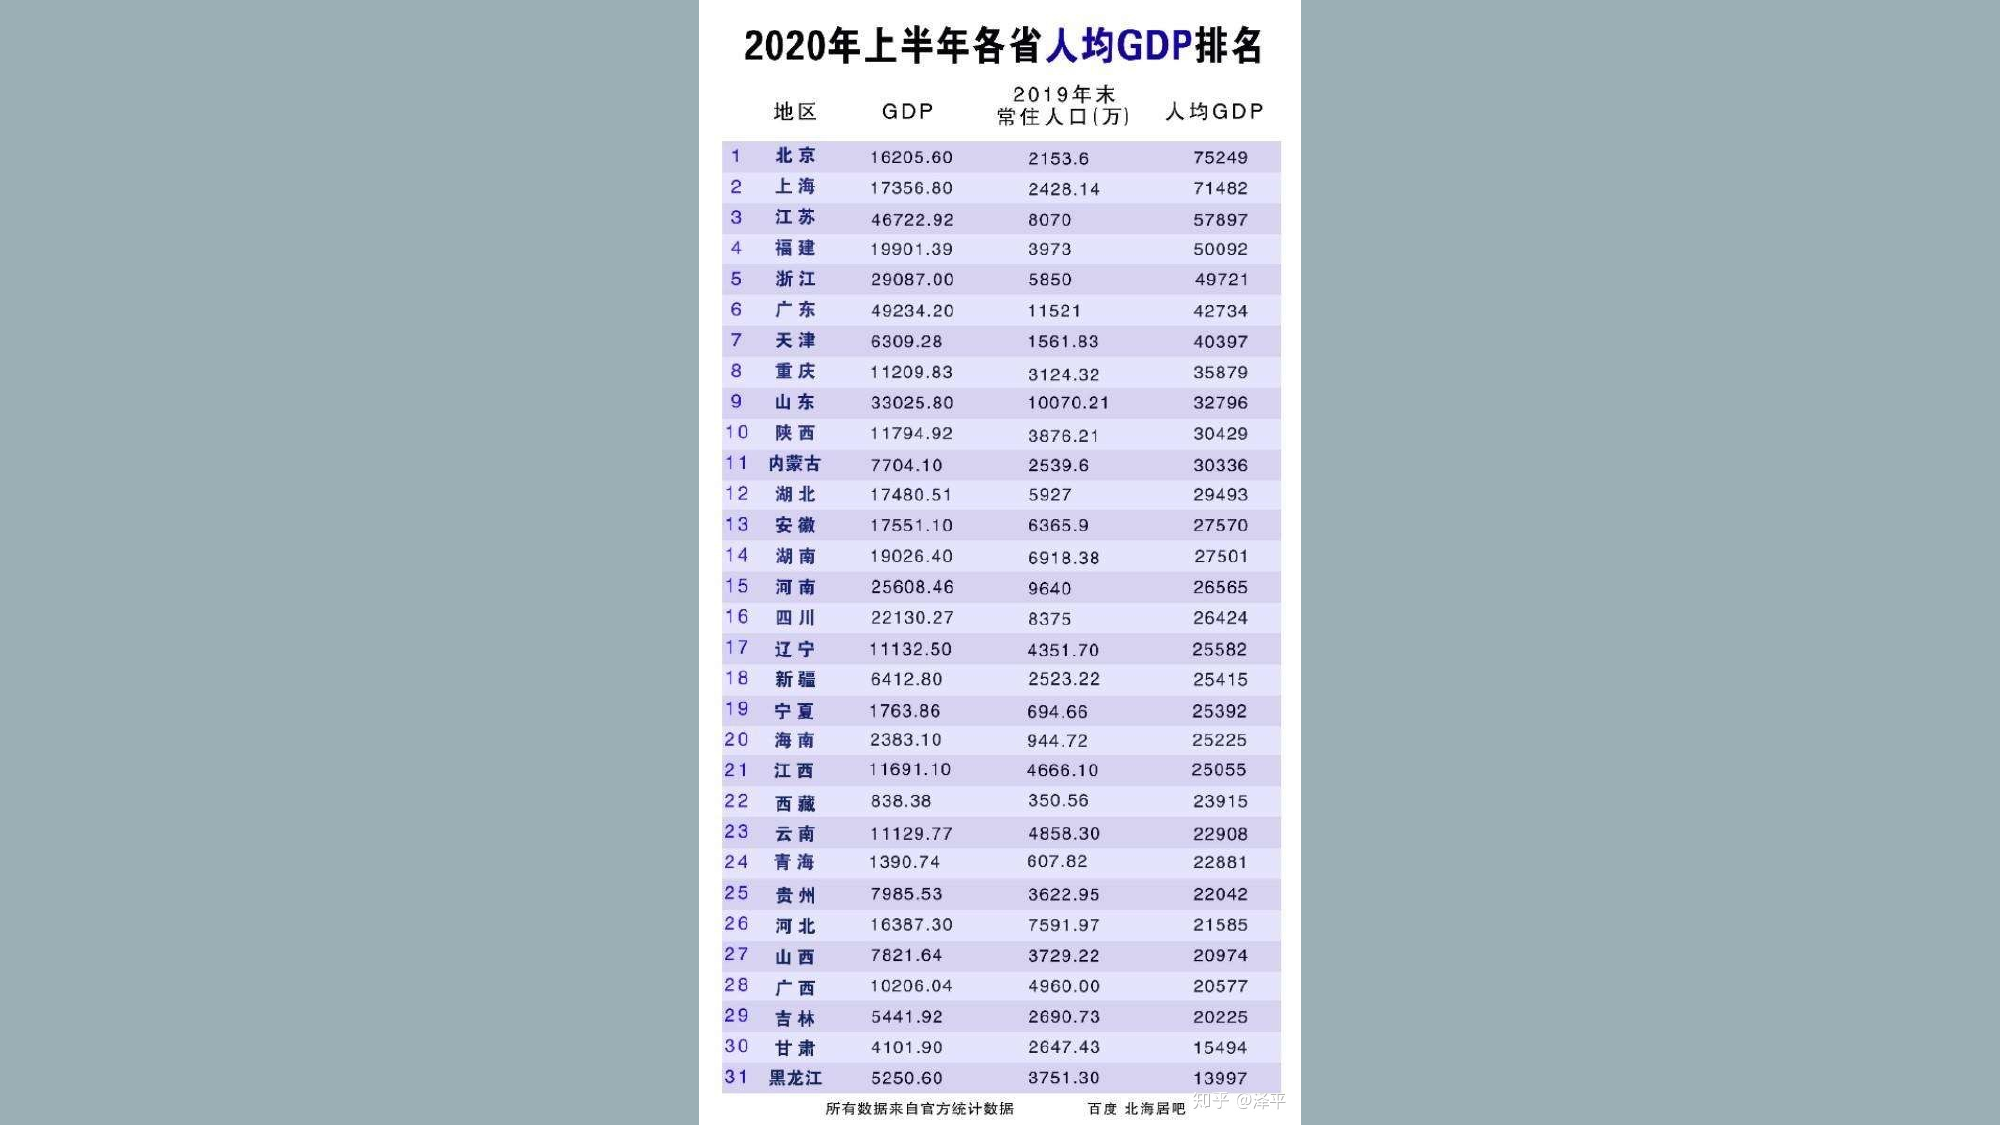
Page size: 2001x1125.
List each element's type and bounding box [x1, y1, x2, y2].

picture [699, 0, 1301, 1125]
